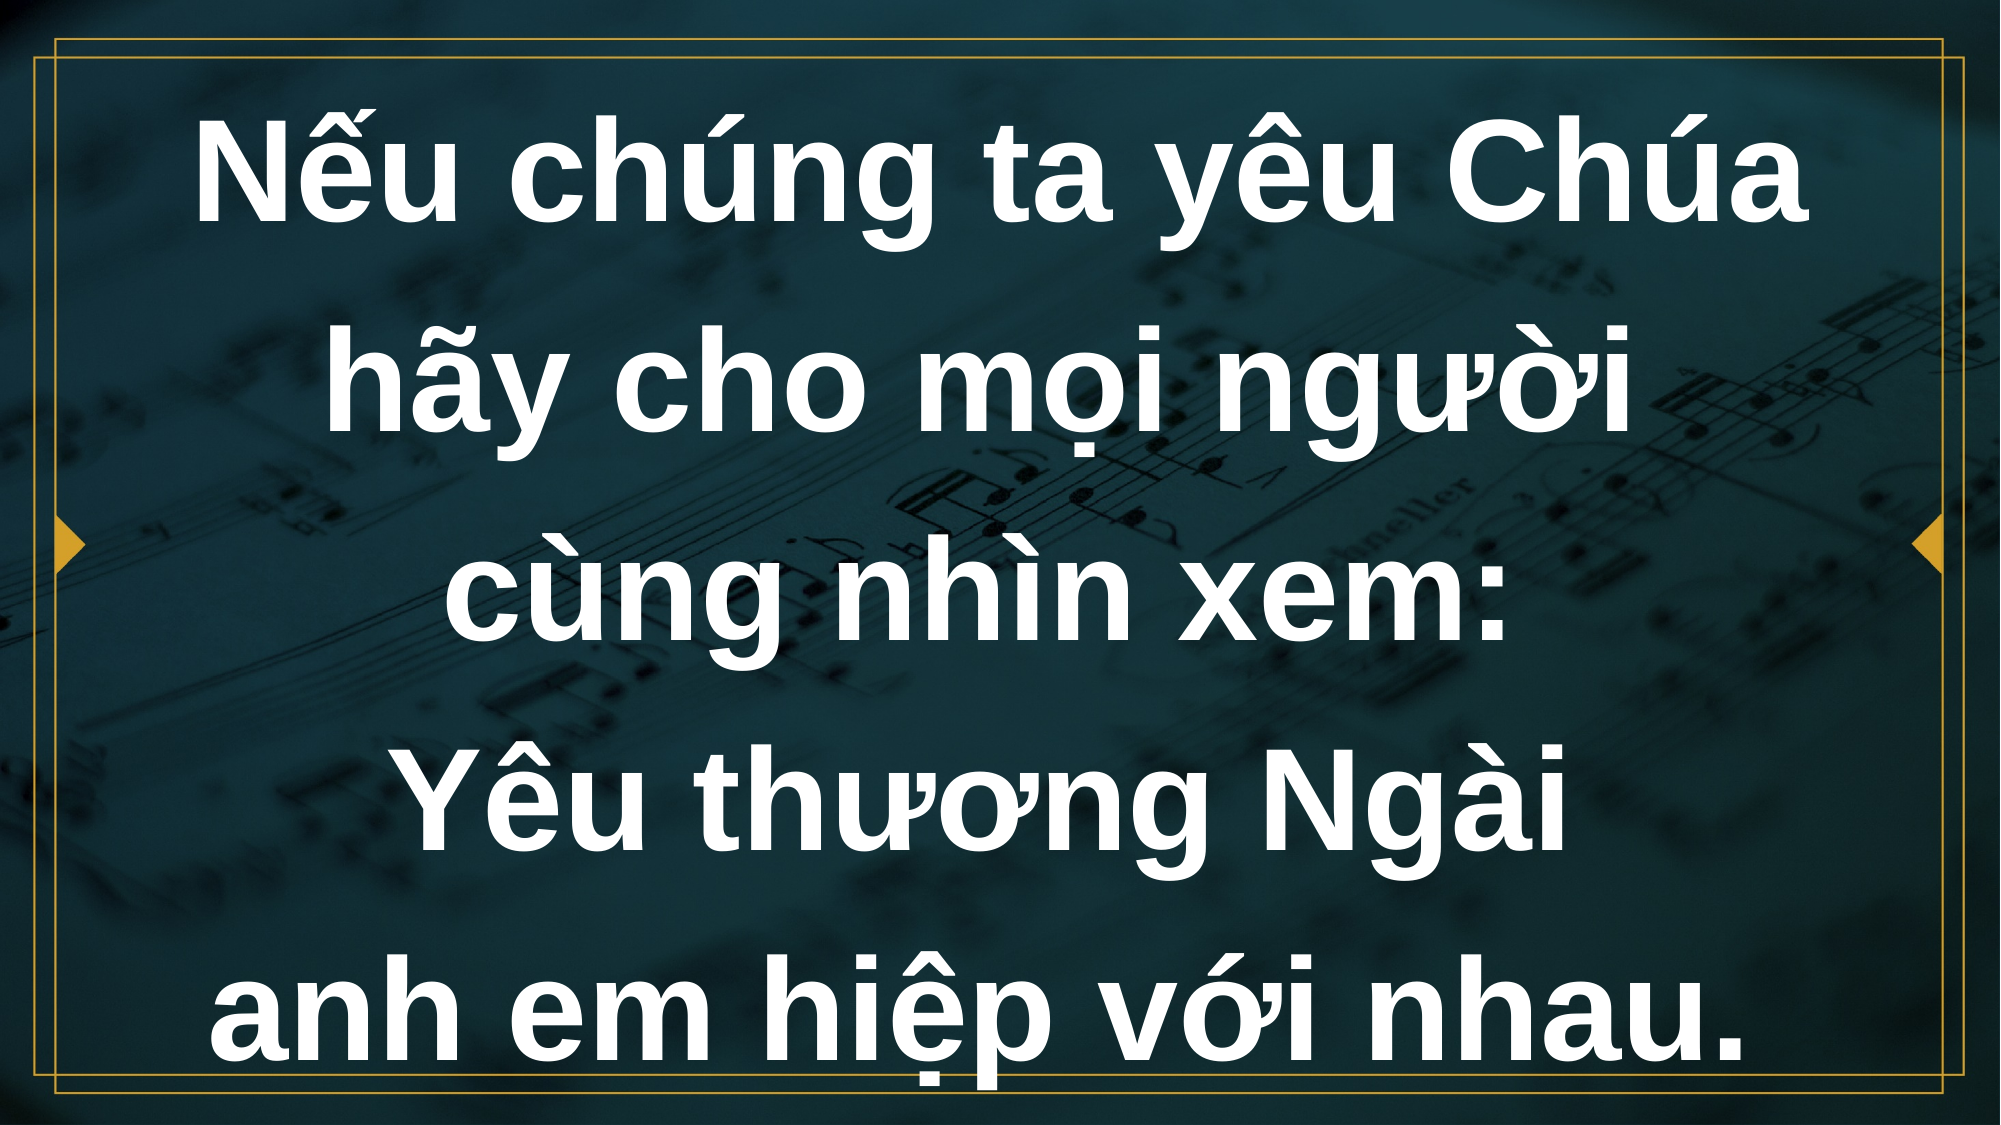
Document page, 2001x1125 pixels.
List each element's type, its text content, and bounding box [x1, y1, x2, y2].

picture [0, 0, 2000, 1125]
title Nếu chúng ta yêu Chúa hãy cho mọi người cùng nhìn xem: Yêu thương Ngài anh em hiệp với nhau. [55, 53, 1945, 1077]
